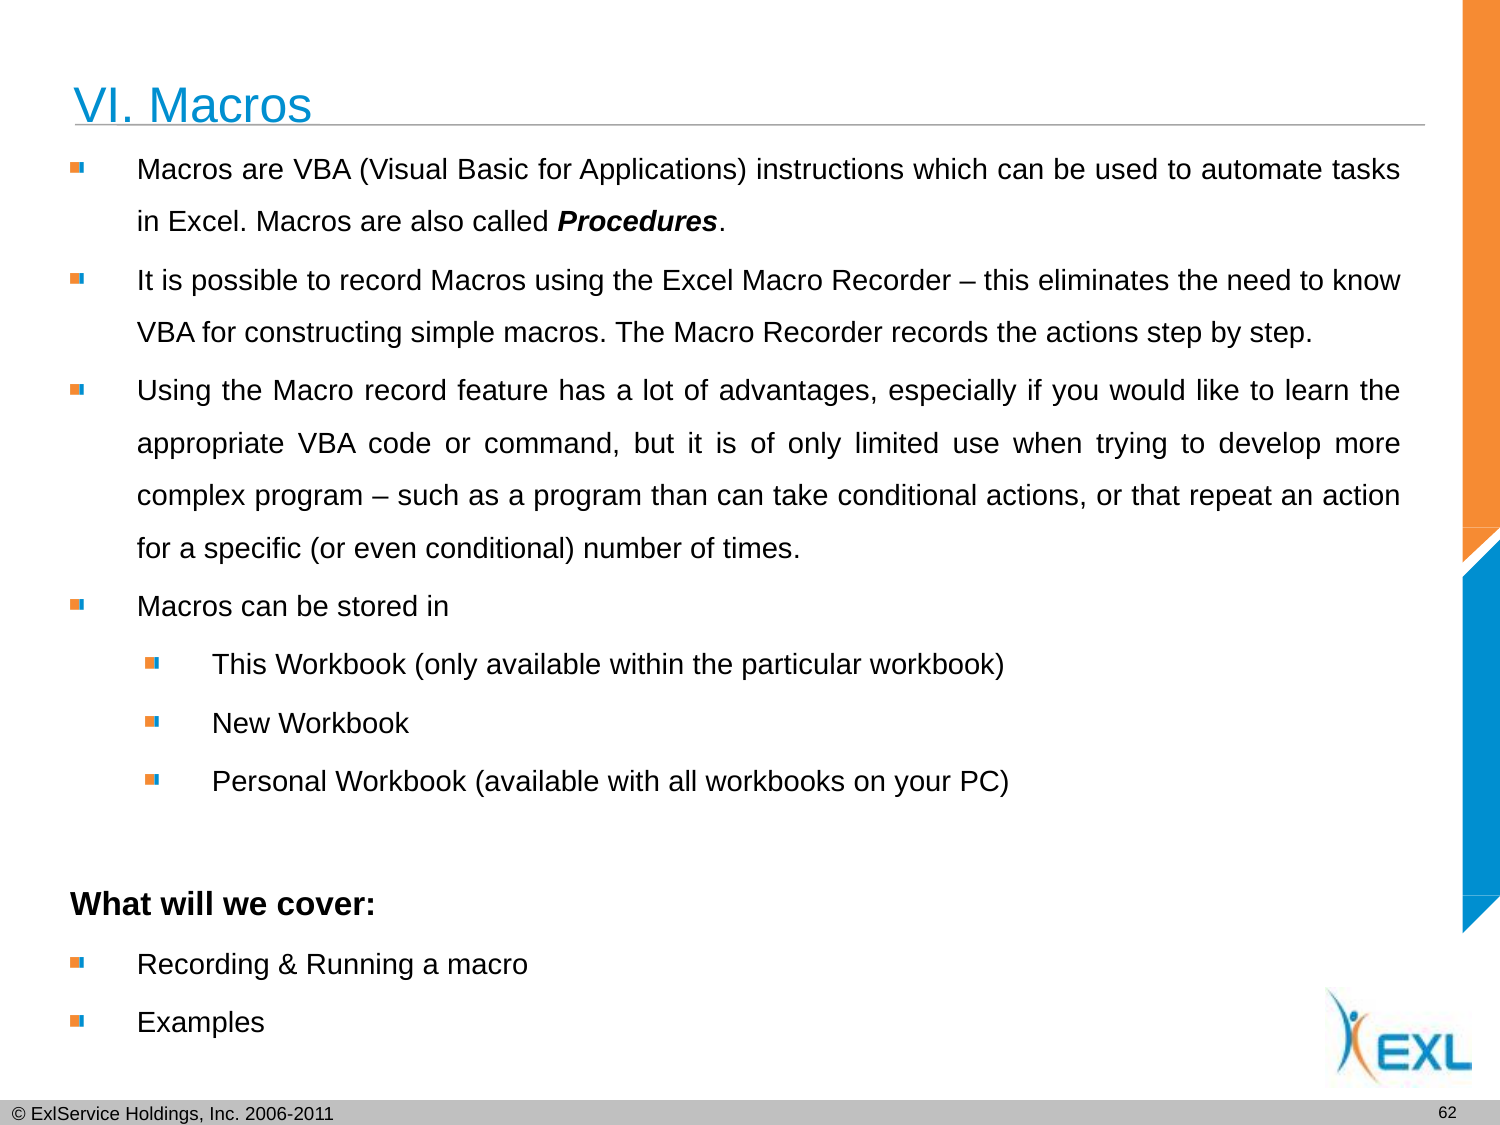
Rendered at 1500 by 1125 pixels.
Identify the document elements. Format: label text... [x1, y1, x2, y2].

picture [145, 657, 154, 669]
picture [145, 716, 154, 727]
picture [1325, 987, 1472, 1088]
picture [70, 384, 79, 395]
title VI. Macros [58, 39, 1459, 165]
text_box Macros are VBA (Visual Basic for Applications) instructions which can be used to automate tasks in Excel. Macros are also called Procedures. It is possible to record Macros using the Excel Macro Recorder – this eliminates the need to know VBA for constructing simple macros. The Macro Recorder records the actions step by step. Using the Macro record feature has a lot of advantages, especially if you would like to learn the appropriate VBA code or command, but it is of only limited use when trying to develop more complex program – such as a program than can take conditional actions, or that repeat an action for a specific (or even conditional) number of times. Macros can be stored in This Workbook (only available within the particular workbook) New Workbook Personal Workbook (available with all workbooks on your PC) What will we cover: Recording & Running a macro Examples [62, 125, 1411, 1046]
picture [70, 273, 79, 284]
slide_number 61 [1399, 1094, 1473, 1119]
picture [70, 1015, 79, 1027]
picture [70, 162, 79, 173]
picture [70, 957, 79, 968]
picture [145, 774, 154, 785]
picture [70, 599, 79, 610]
